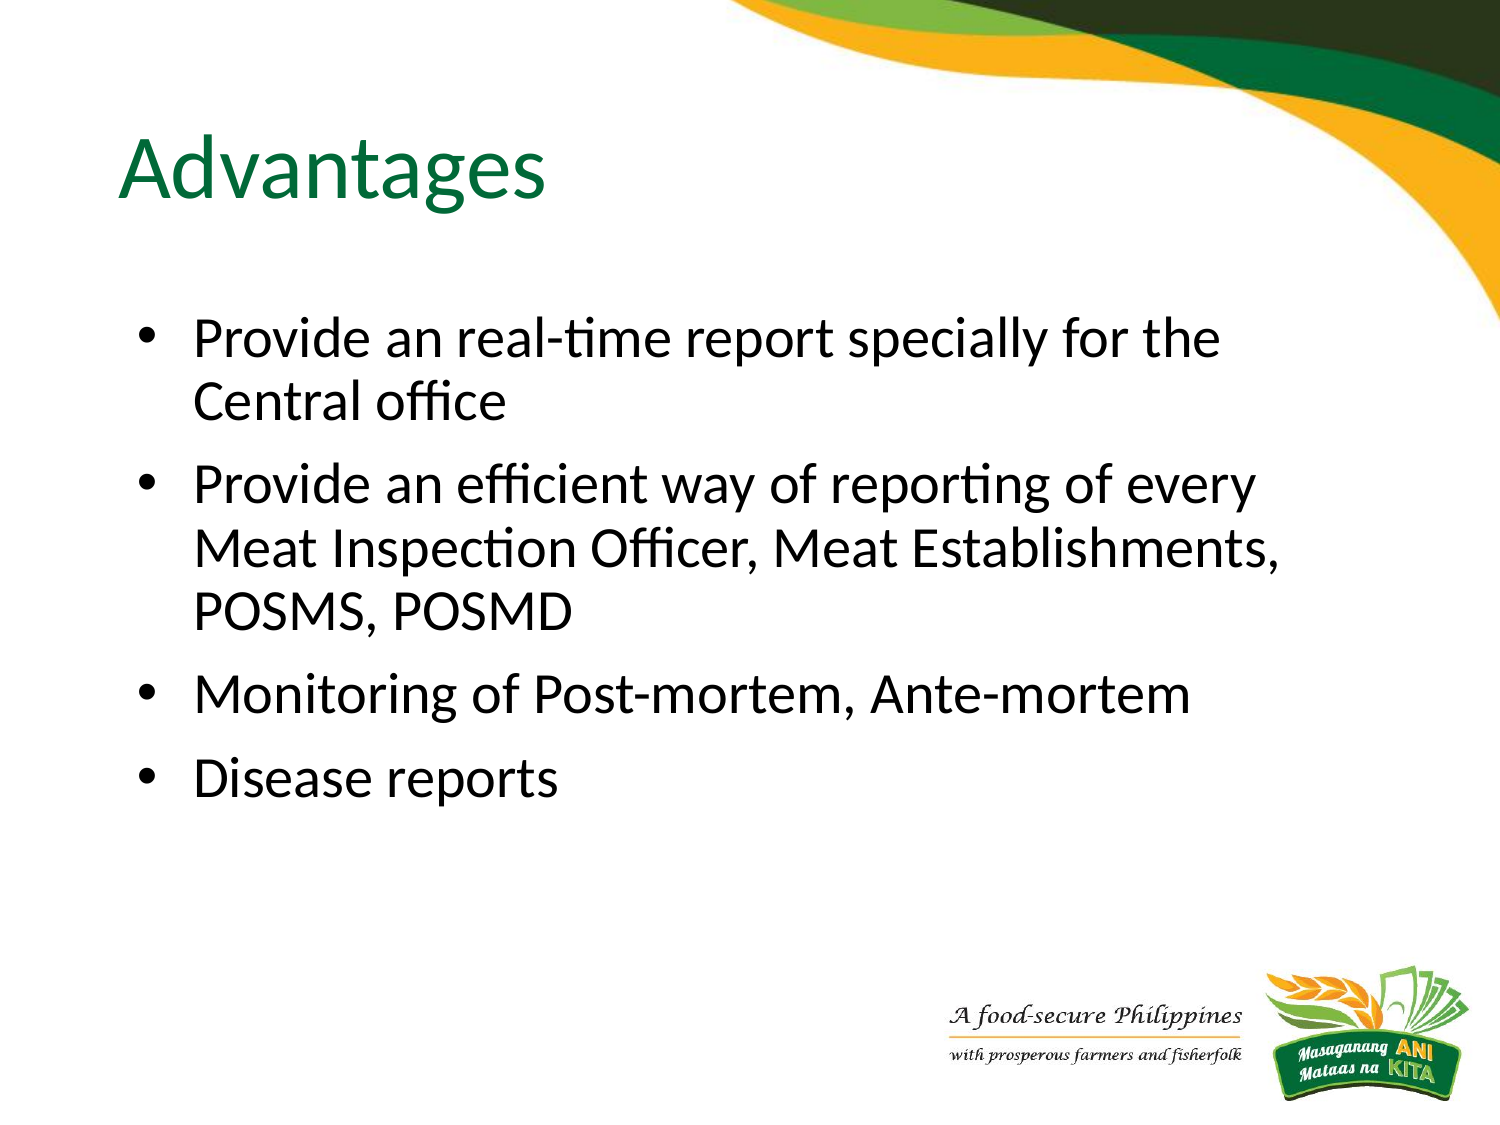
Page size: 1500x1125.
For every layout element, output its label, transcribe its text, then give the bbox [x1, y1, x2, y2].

list Provide an real-time report specially for the Central office Provide an efficient way of reporting of every Meat Inspection Officer, Meat Establishments, POSMS, POSMD Monitoring of Post-mortem, Ante-mortem Disease reports [103, 299, 1397, 1014]
picture [0, 0, 1500, 1125]
title Advantages [103, 59, 1397, 278]
